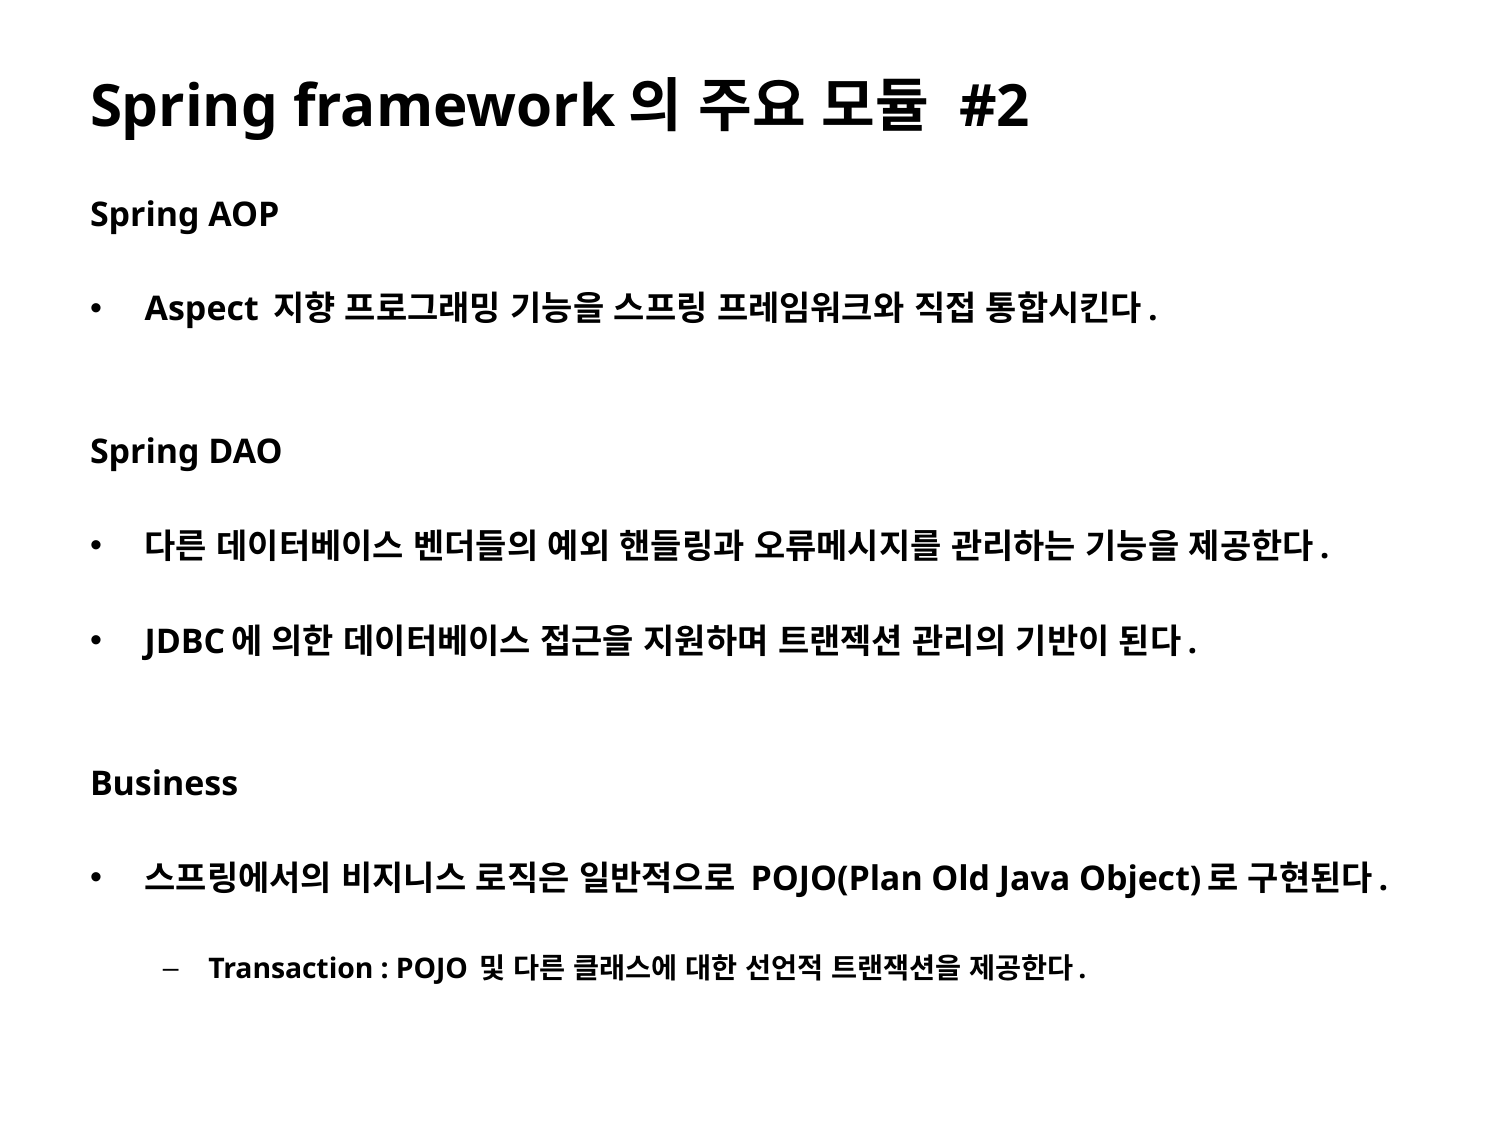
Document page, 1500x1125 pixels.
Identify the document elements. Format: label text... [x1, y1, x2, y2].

title Spring framework의 주요 모듈 #2 [75, 45, 1425, 161]
list Spring AOP Aspect 지향 프로그래밍 기능을 스프링 프레임워크와 직접 통합시킨다. Spring DAO 다른 데이터베이스 벤더들의 예외 핸들링과 오류메시지를 관리하는 기능을 제공한다. JDBC에 의한 데이터베이스 접근을 지원하며 트랜젝션 관리의 기반이 된다. Business 스프링에서의 비지니스 로직은 일반적으로 POJO(Plan Old Java Object)로 구현된다. Transaction : POJO 및 다른 클래스에 대한 선언적 트랜잭션을 제공한다. [75, 184, 1425, 1005]
